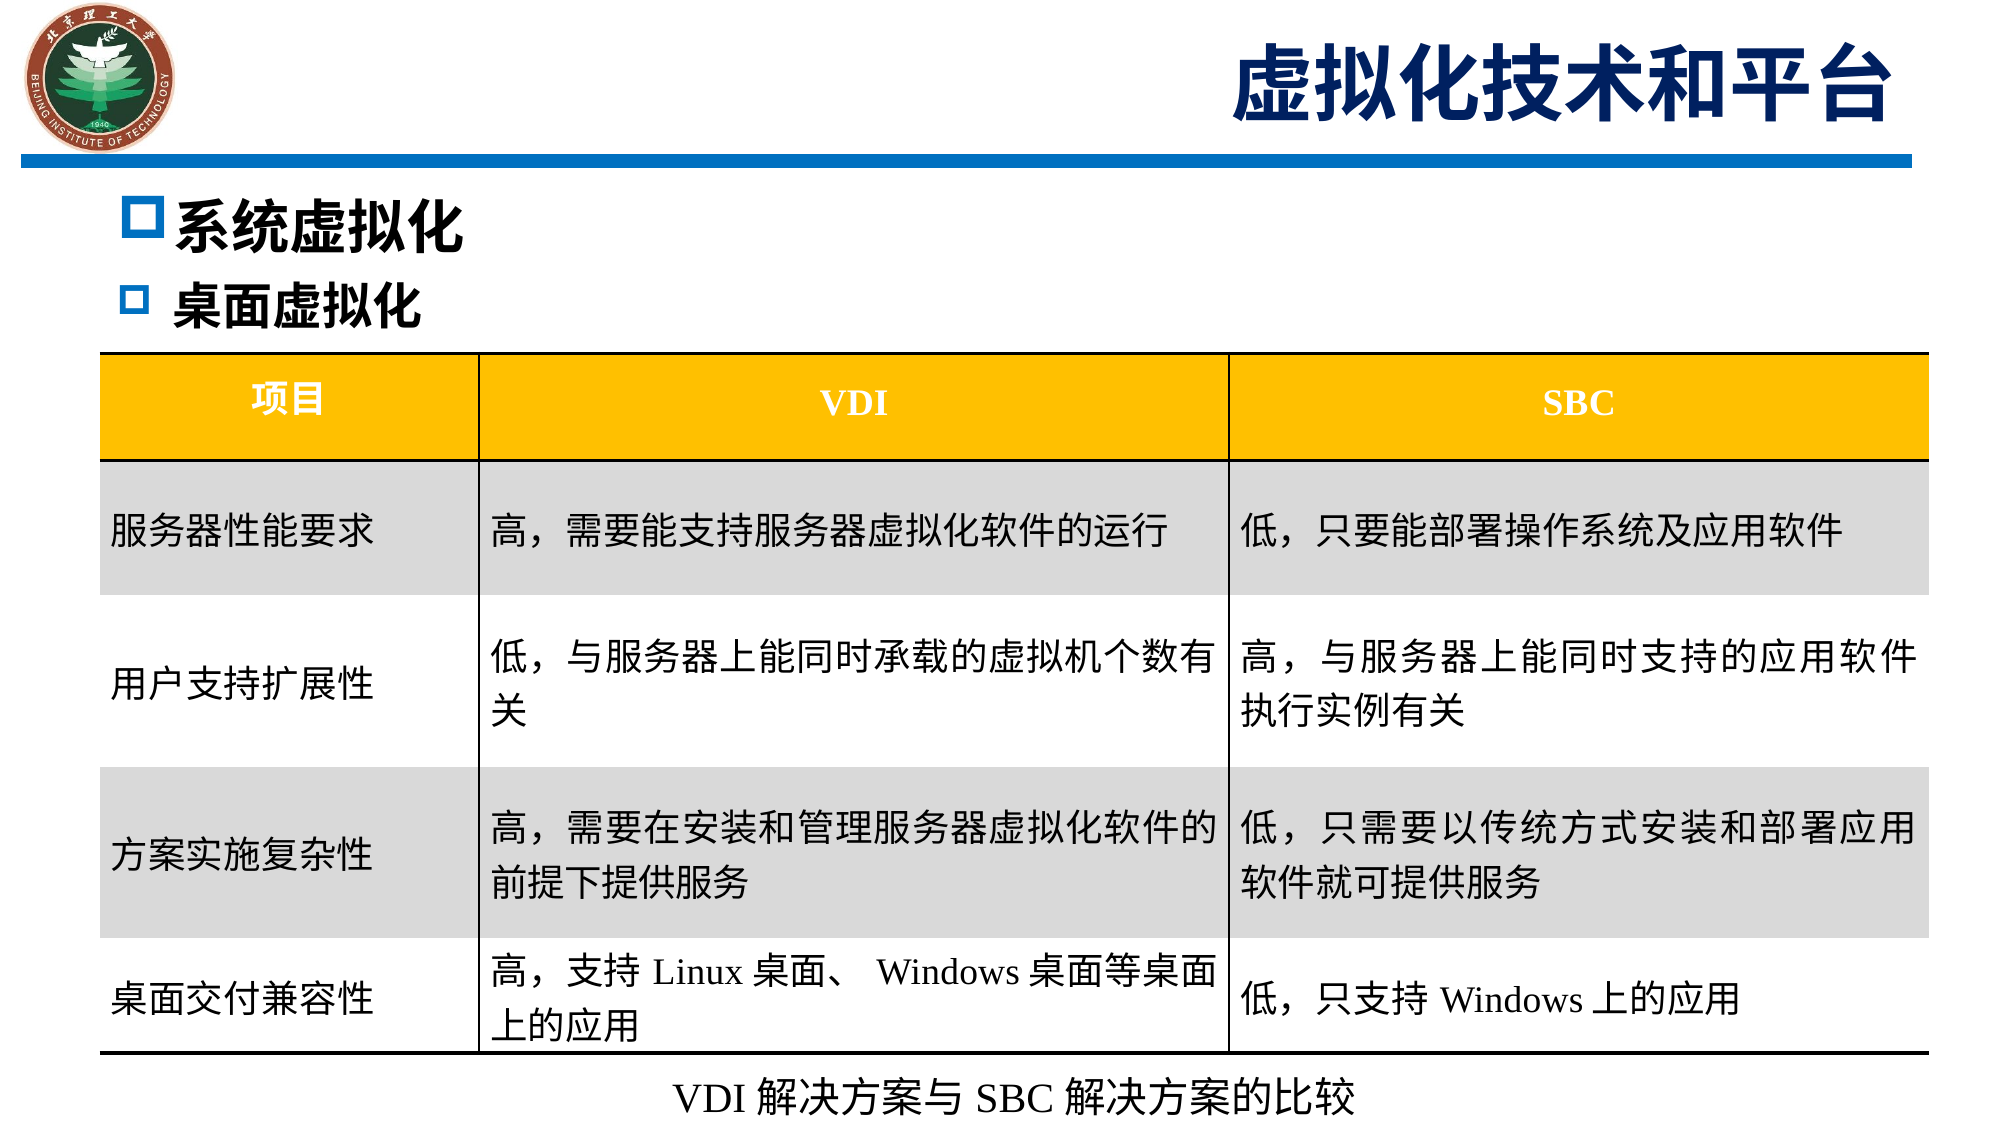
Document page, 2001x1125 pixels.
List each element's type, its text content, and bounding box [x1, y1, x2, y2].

text_box 桌面虚拟化 [101, 267, 438, 343]
picture [21, 0, 178, 156]
text_box VDI解决方案与SBC解决方案的比较 [657, 1063, 1372, 1125]
table_cell 服务器性能要求 [100, 462, 478, 595]
table_cell 桌面交付兼容性 [100, 938, 478, 1051]
table_header SBC [1230, 355, 1929, 459]
text_box 系统虚拟化 [102, 182, 480, 268]
table_cell 高，支持Linux桌面、Windows桌面等桌面上的应用 [480, 938, 1228, 1051]
table_cell 高，需要在安装和管理服务器虚拟化软件的前提下提供服务 [480, 767, 1228, 938]
table_header 项目 [100, 355, 478, 459]
table_cell 低，只需要以传统方式安装和部署应用软件就可提供服务 [1230, 767, 1929, 938]
table_cell 高，与服务器上能同时支持的应用软件执行实例有关 [1230, 595, 1929, 767]
table_cell 用户支持扩展性 [100, 595, 478, 767]
text_box 虚拟化技术和平台 [962, 51, 1912, 139]
table_cell 低，与服务器上能同时承载的虚拟机个数有关 [480, 595, 1228, 767]
table_cell 低，只支持Windows上的应用 [1230, 938, 1929, 1051]
table_cell 低，只要能部署操作系统及应用软件 [1230, 462, 1929, 595]
table_header VDI [480, 355, 1228, 459]
text_box [21, 154, 1912, 168]
table_cell 方案实施复杂性 [100, 767, 478, 938]
table_cell 高，需要能支持服务器虚拟化软件的运行 [480, 462, 1228, 595]
